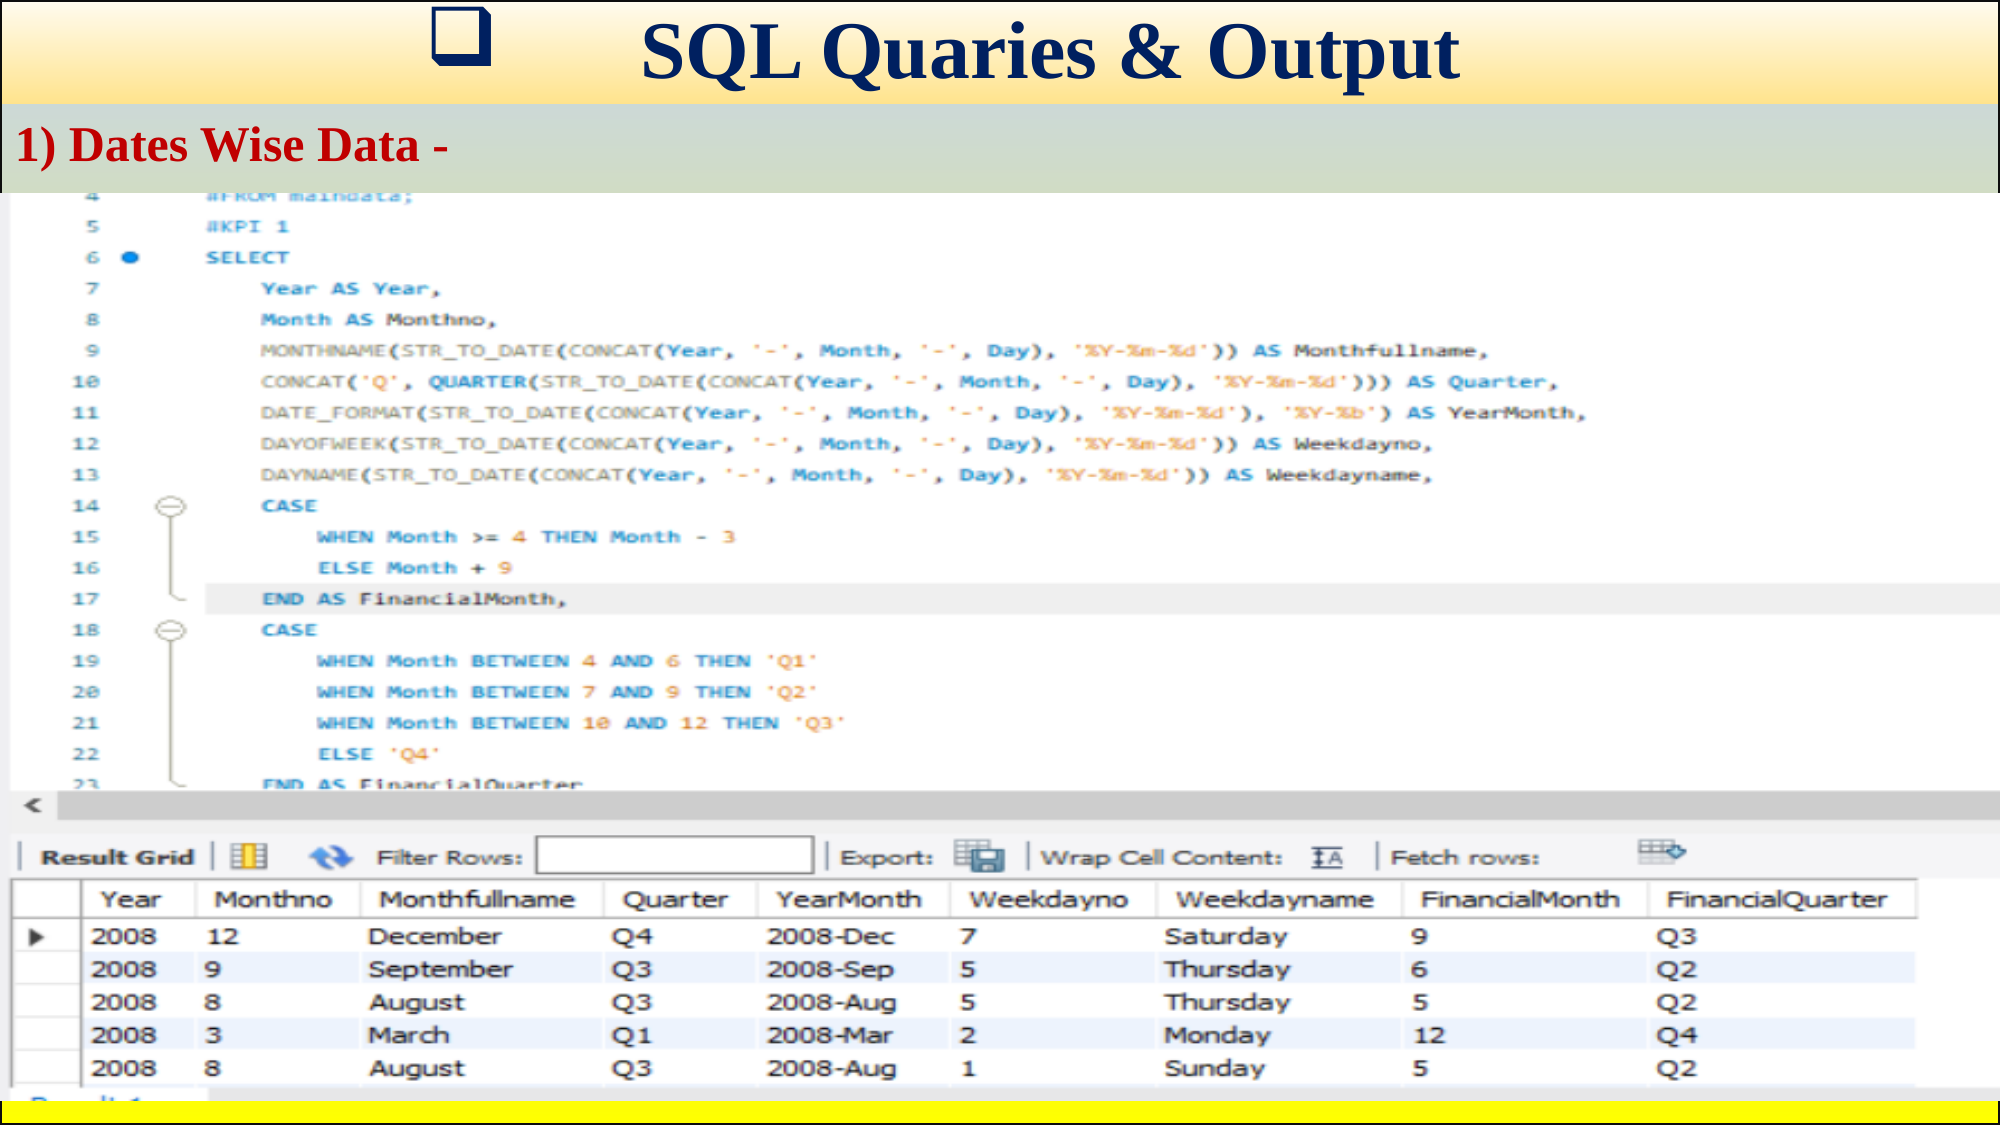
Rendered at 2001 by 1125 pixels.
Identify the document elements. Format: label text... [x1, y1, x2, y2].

text_box [0, 0, 2000, 193]
picture [0, 193, 2000, 1101]
text_box [0, 1101, 2000, 1125]
text_box 1) Dates Wise Data - [0, 103, 734, 179]
